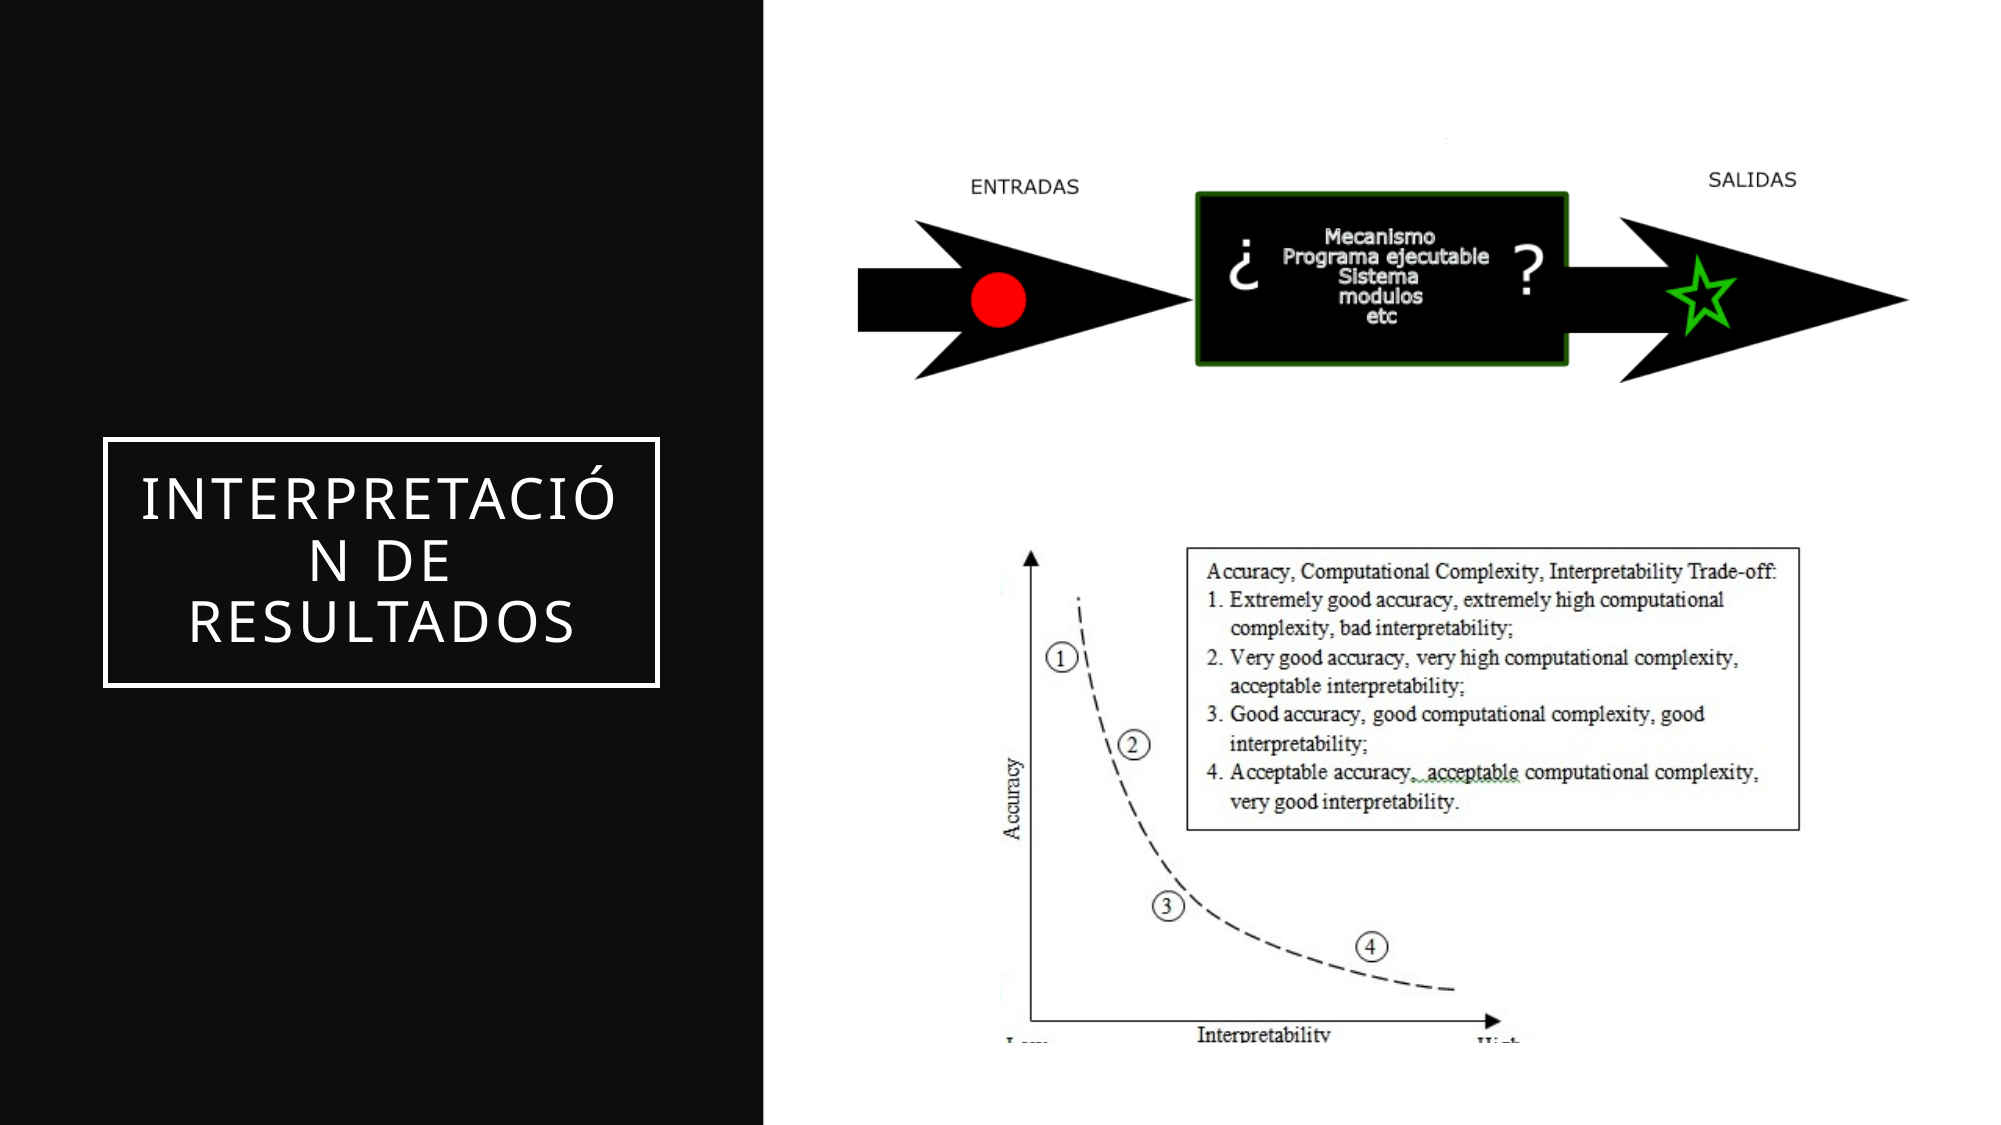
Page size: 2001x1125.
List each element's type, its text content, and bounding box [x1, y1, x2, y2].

title INTERPRETACIÓN DE RESULTADOS [103, 437, 660, 688]
picture [857, 138, 1910, 384]
picture [999, 521, 1808, 1043]
text_box [0, 0, 764, 1125]
text_box [764, 0, 2000, 1125]
